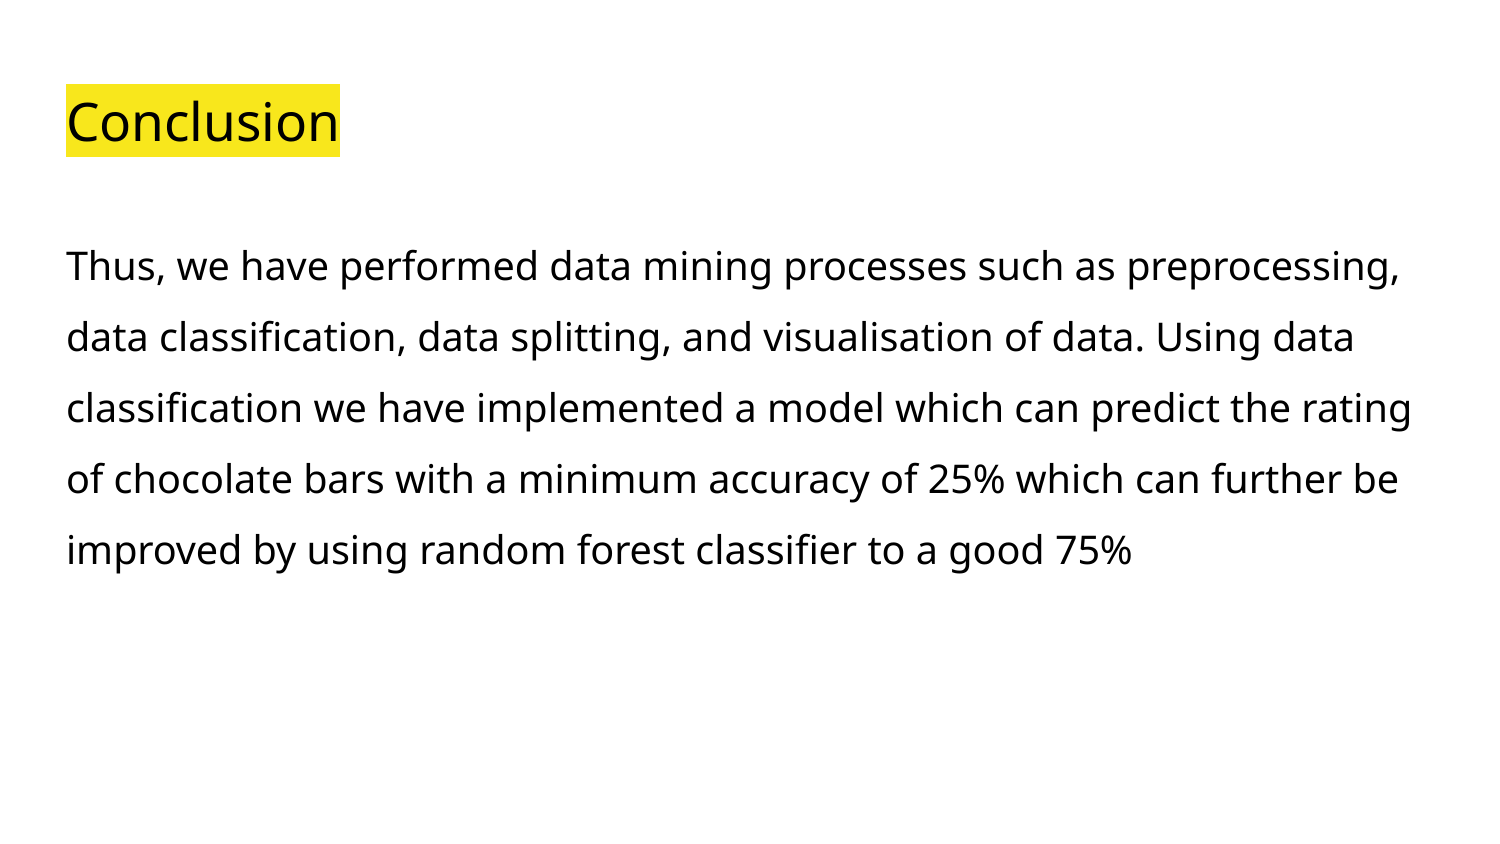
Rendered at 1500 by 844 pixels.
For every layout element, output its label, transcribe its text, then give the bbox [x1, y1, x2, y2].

list Thus, we have performed data mining processes such as preprocessing, data classification, data splitting, and visualisation of data. Using data classification we have implemented a model which can predict the rating of chocolate bars with a minimum accuracy of 25% which can further be improved by using random forest classifier to a good 75% [51, 202, 1449, 750]
title Conclusion [51, 72, 1449, 167]
